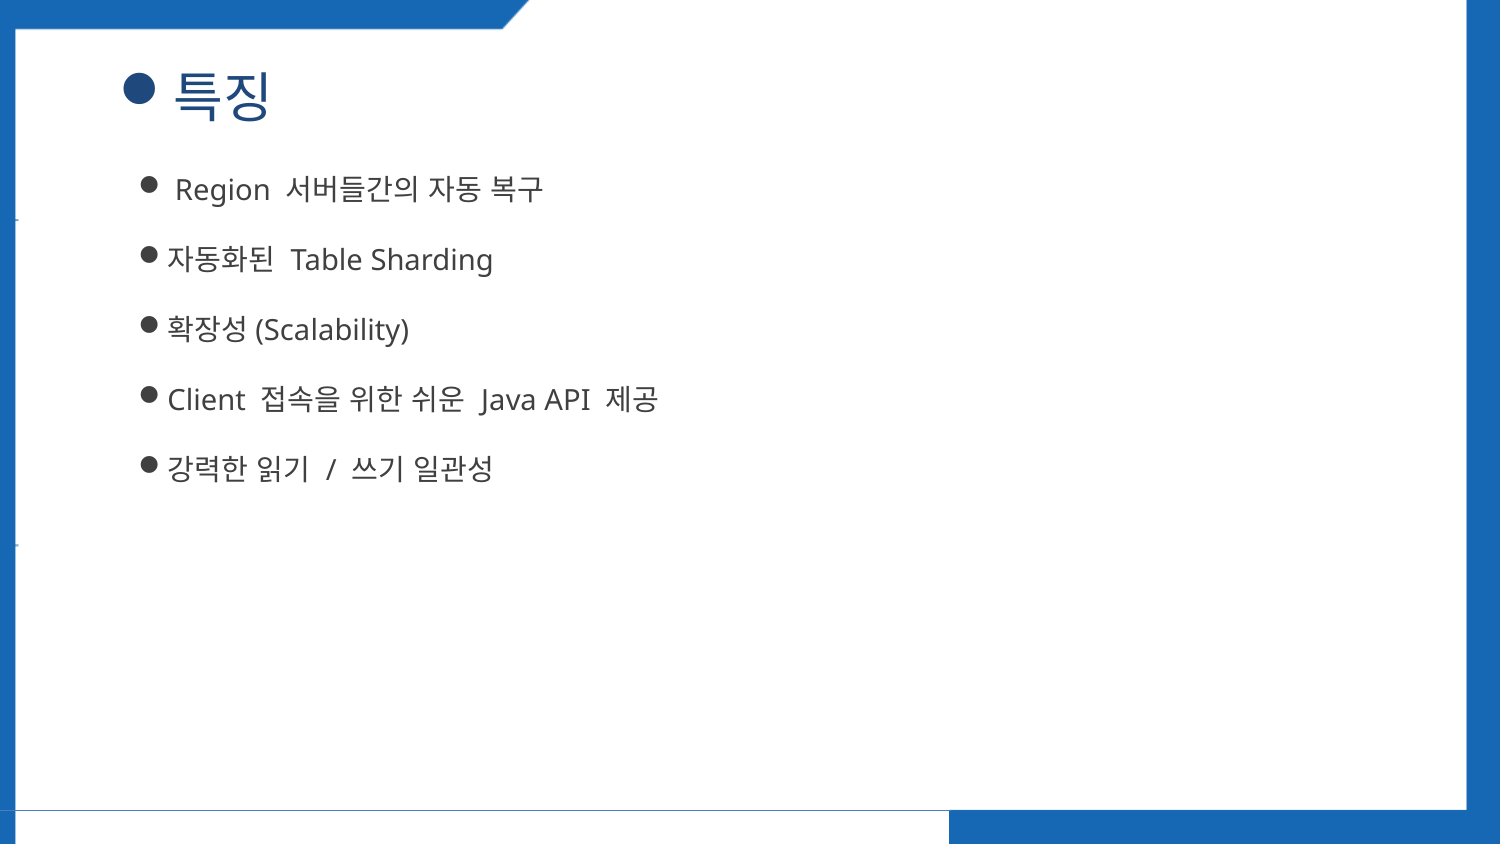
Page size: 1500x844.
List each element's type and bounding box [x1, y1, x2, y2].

text_box [0, 0, 1500, 844]
